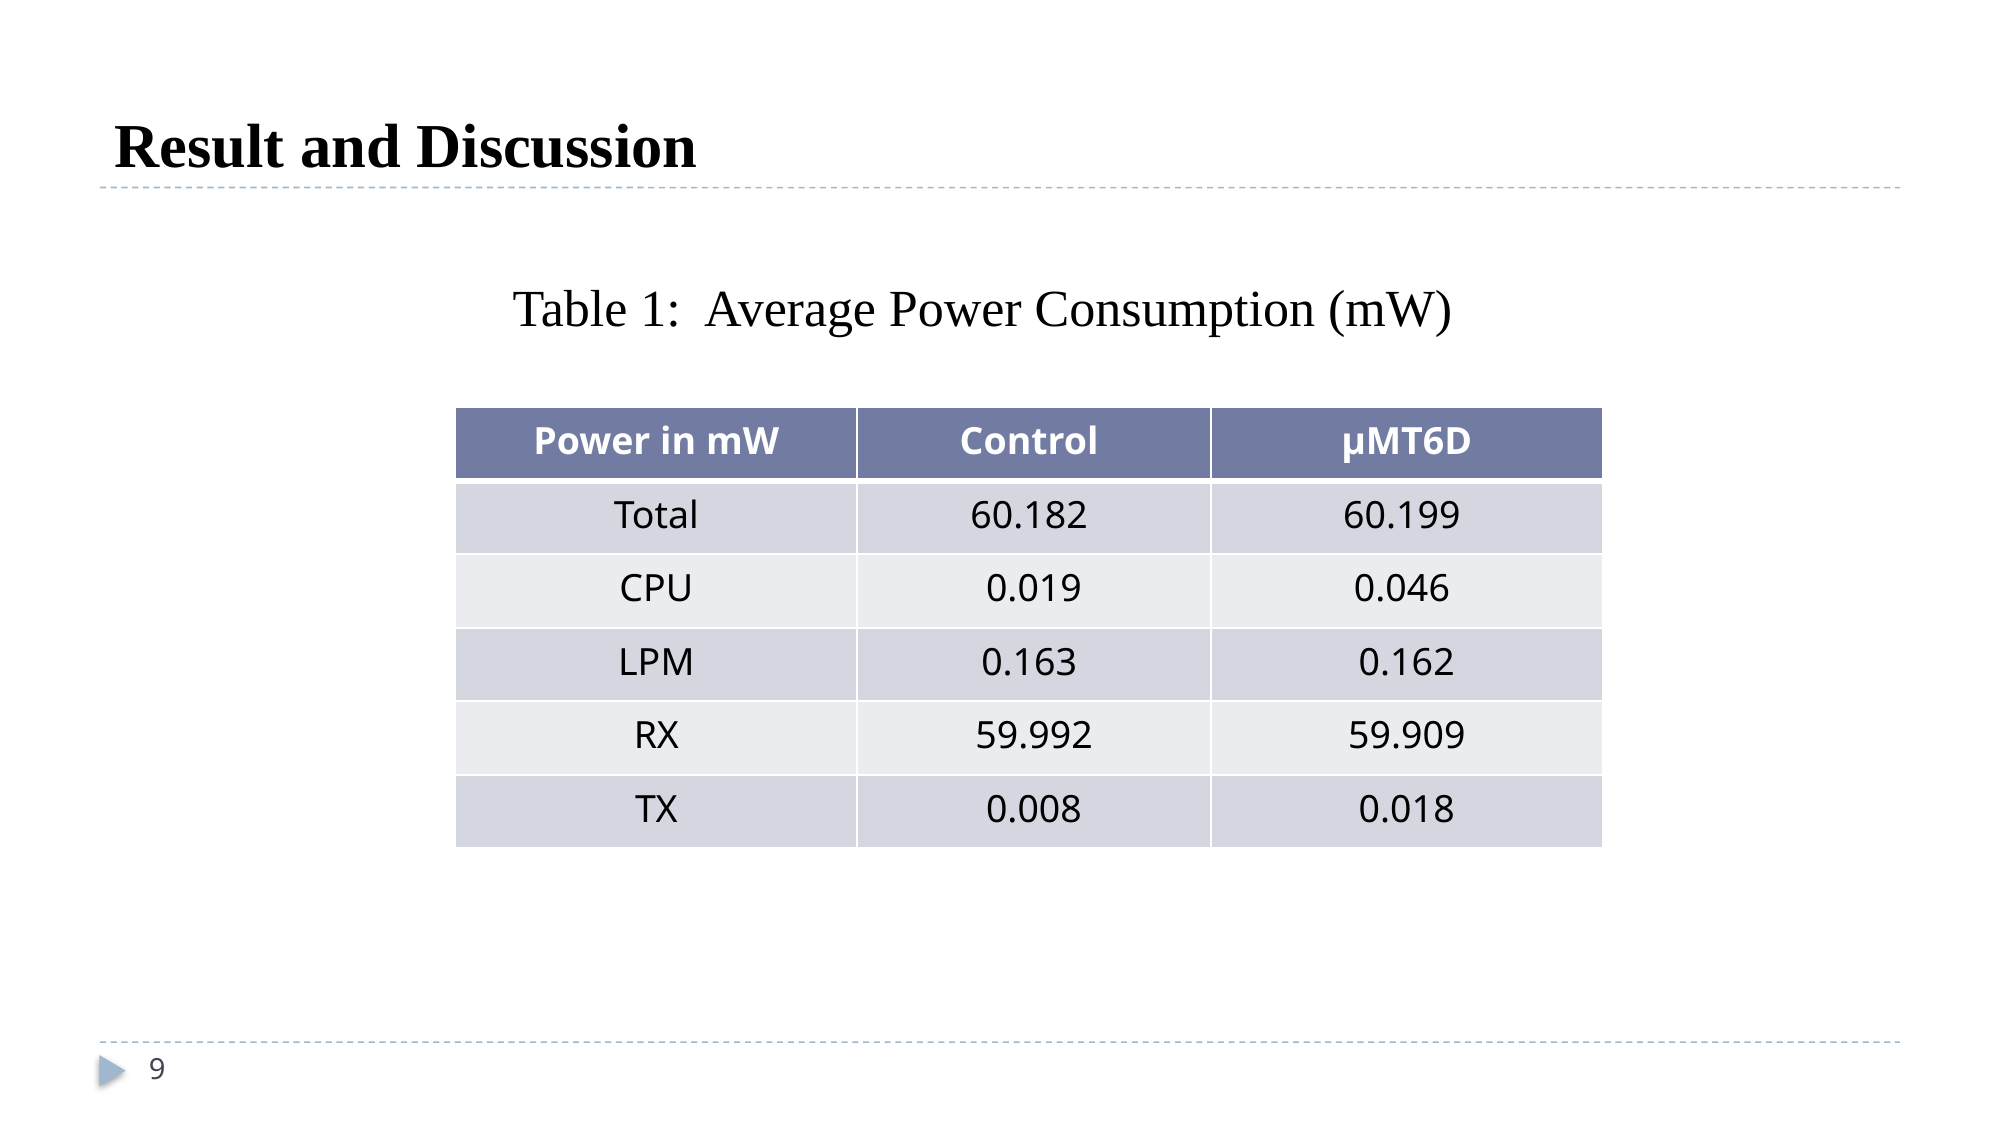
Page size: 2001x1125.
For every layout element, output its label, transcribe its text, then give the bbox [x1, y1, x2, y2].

title Result and Discussion [99, 24, 1900, 188]
table_cell 59.992 [858, 702, 1210, 774]
table_cell 0.019 [858, 555, 1210, 627]
list Table 1: Average Power Consumption (mW) [99, 200, 1900, 1010]
table_cell 0.046 [1212, 555, 1602, 627]
table_cell 0.163 [858, 629, 1210, 700]
table_header Power in mW [456, 408, 856, 478]
table_cell Total [456, 484, 856, 553]
table_cell LPM [456, 629, 856, 700]
table_cell TX [456, 776, 856, 847]
table_cell 59.909 [1212, 702, 1602, 774]
table_cell RX [456, 702, 856, 774]
table_header µMT6D [1212, 408, 1602, 478]
slide_number 9 [133, 1042, 568, 1103]
table_cell 0.162 [1212, 629, 1602, 700]
table_cell 0.018 [1212, 776, 1602, 847]
table_cell 0.008 [858, 776, 1210, 847]
table_cell 60.199 [1212, 484, 1602, 553]
table_header Control [858, 408, 1210, 478]
table_cell 60.182 [858, 484, 1210, 553]
table_cell CPU [456, 555, 856, 627]
